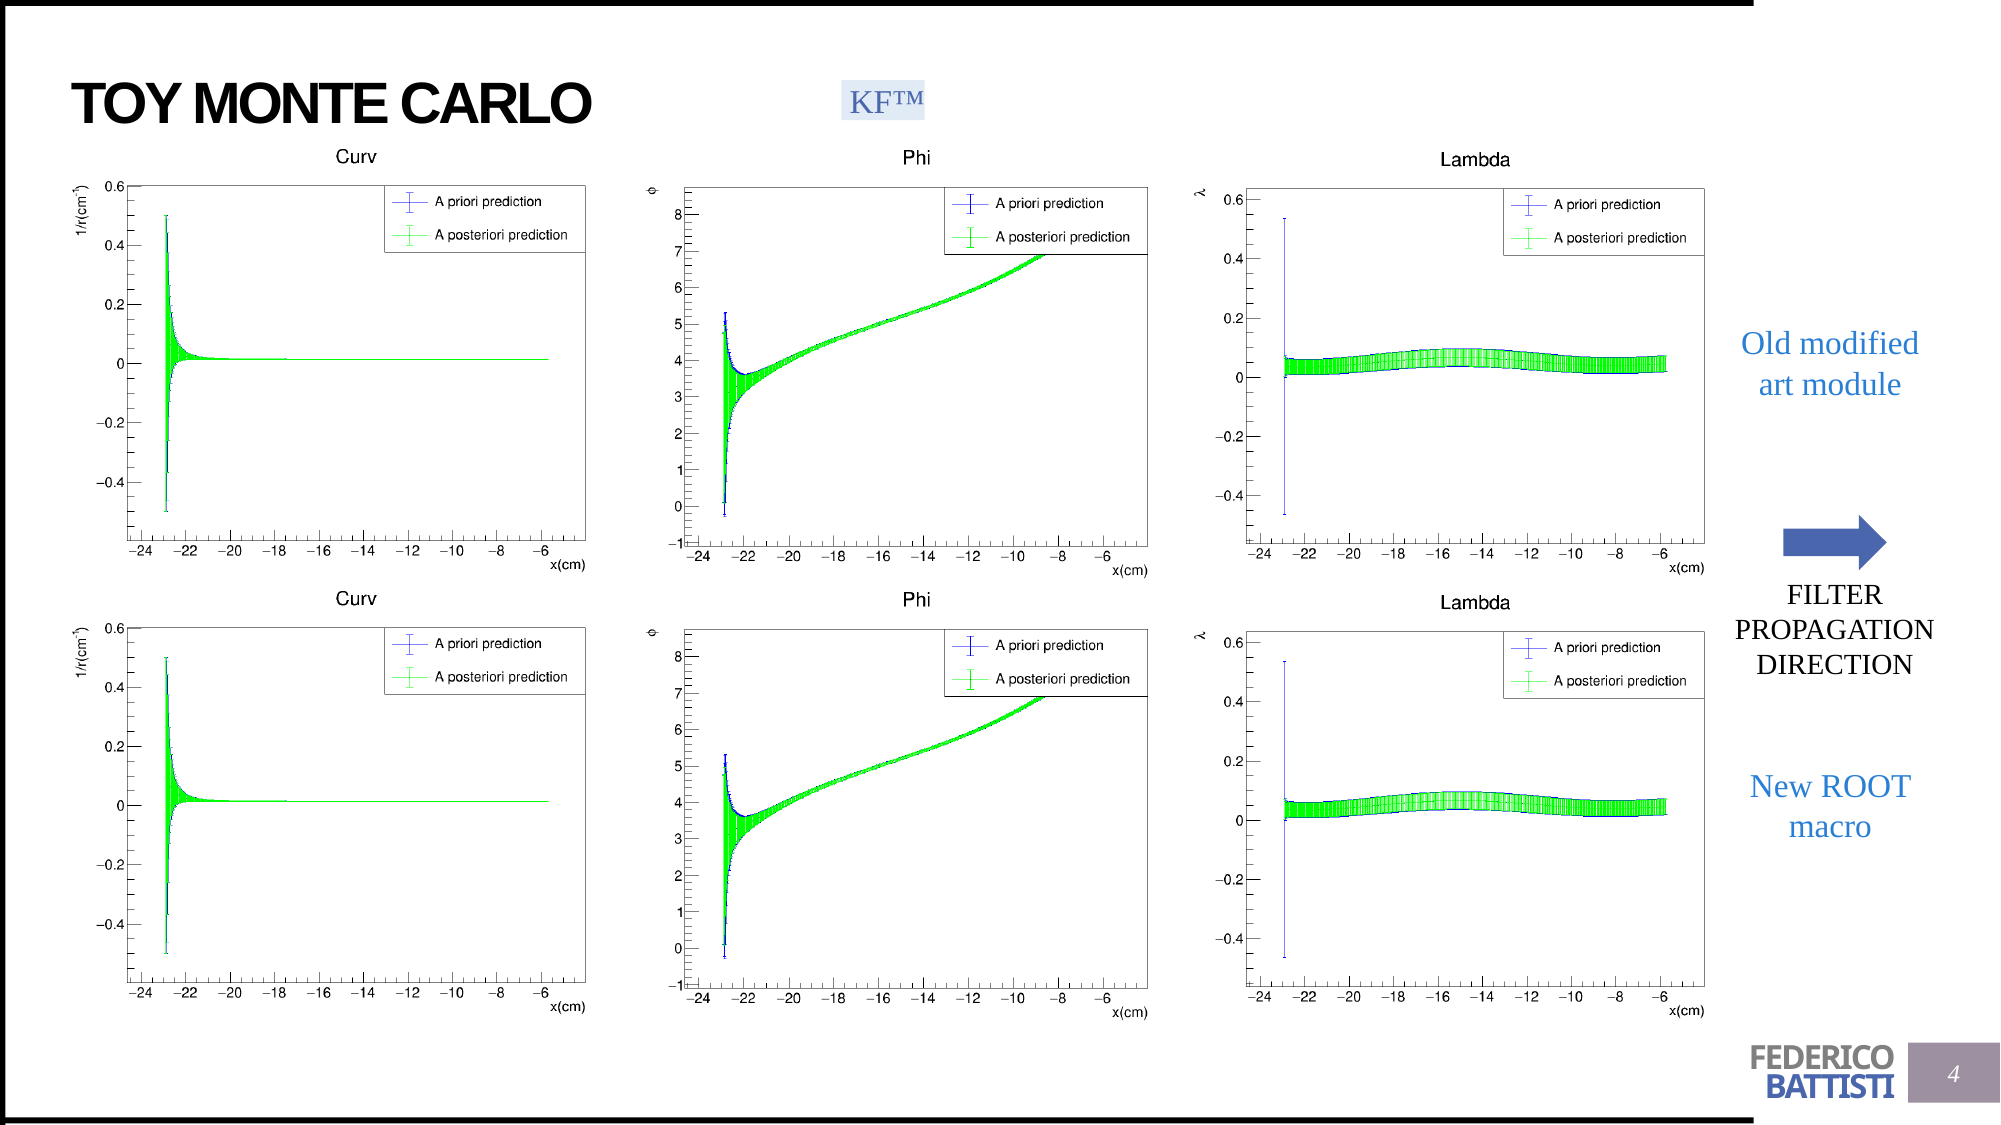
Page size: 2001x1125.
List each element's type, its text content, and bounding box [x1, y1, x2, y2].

text_box New ROOT macro [1761, 757, 1964, 852]
title Toy monte carlo [70, 67, 1781, 142]
text_box [1783, 514, 1887, 567]
text_box Old modified art module [1761, 314, 1955, 409]
picture [70, 141, 1761, 1033]
text_box FILTER PROPAGATION DIRECTION [1761, 567, 1973, 688]
slide_number 4 [1931, 1050, 1977, 1096]
